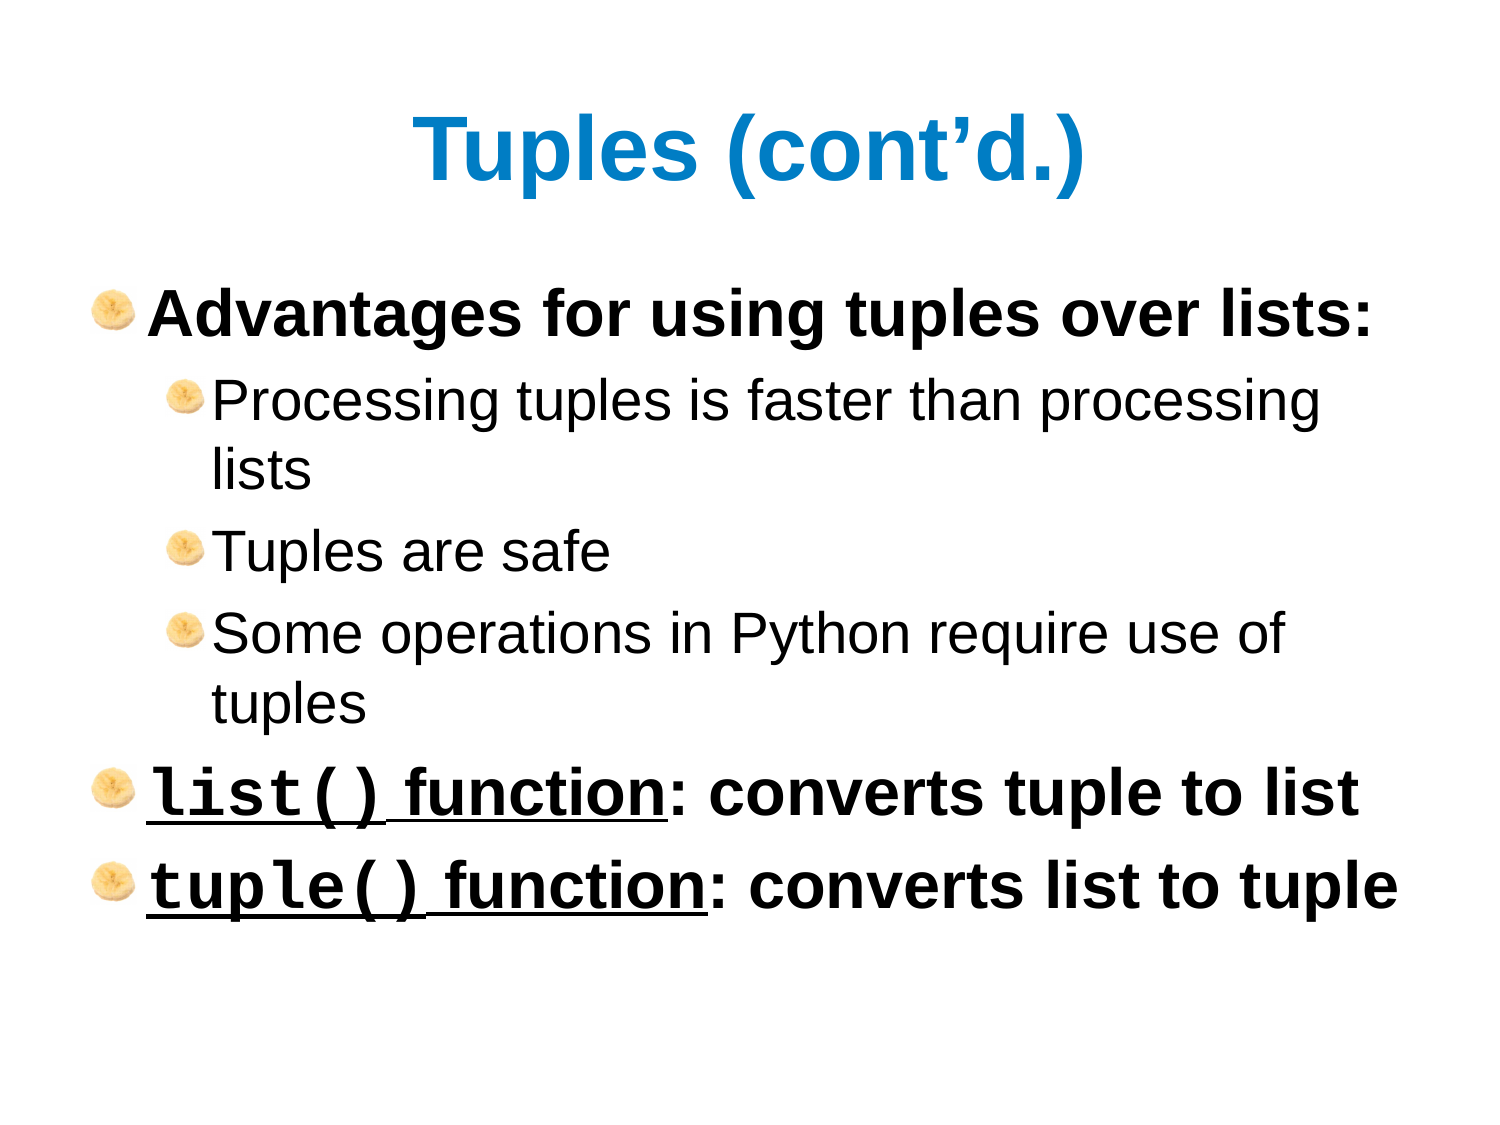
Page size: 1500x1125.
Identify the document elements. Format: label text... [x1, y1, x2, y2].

picture [165, 527, 206, 569]
list Advantages for using tuples over lists: Processing tuples is faster than processing lists Tuples are safe Some operations in Python require use of tuples list() function: converts tuple to list tuple() function: converts list to tuple [75, 262, 1425, 1005]
picture [90, 764, 137, 812]
title Tuples (cont’d.) [75, 50, 1425, 238]
picture [165, 609, 206, 651]
picture [90, 286, 137, 334]
picture [90, 858, 137, 905]
picture [165, 376, 206, 417]
